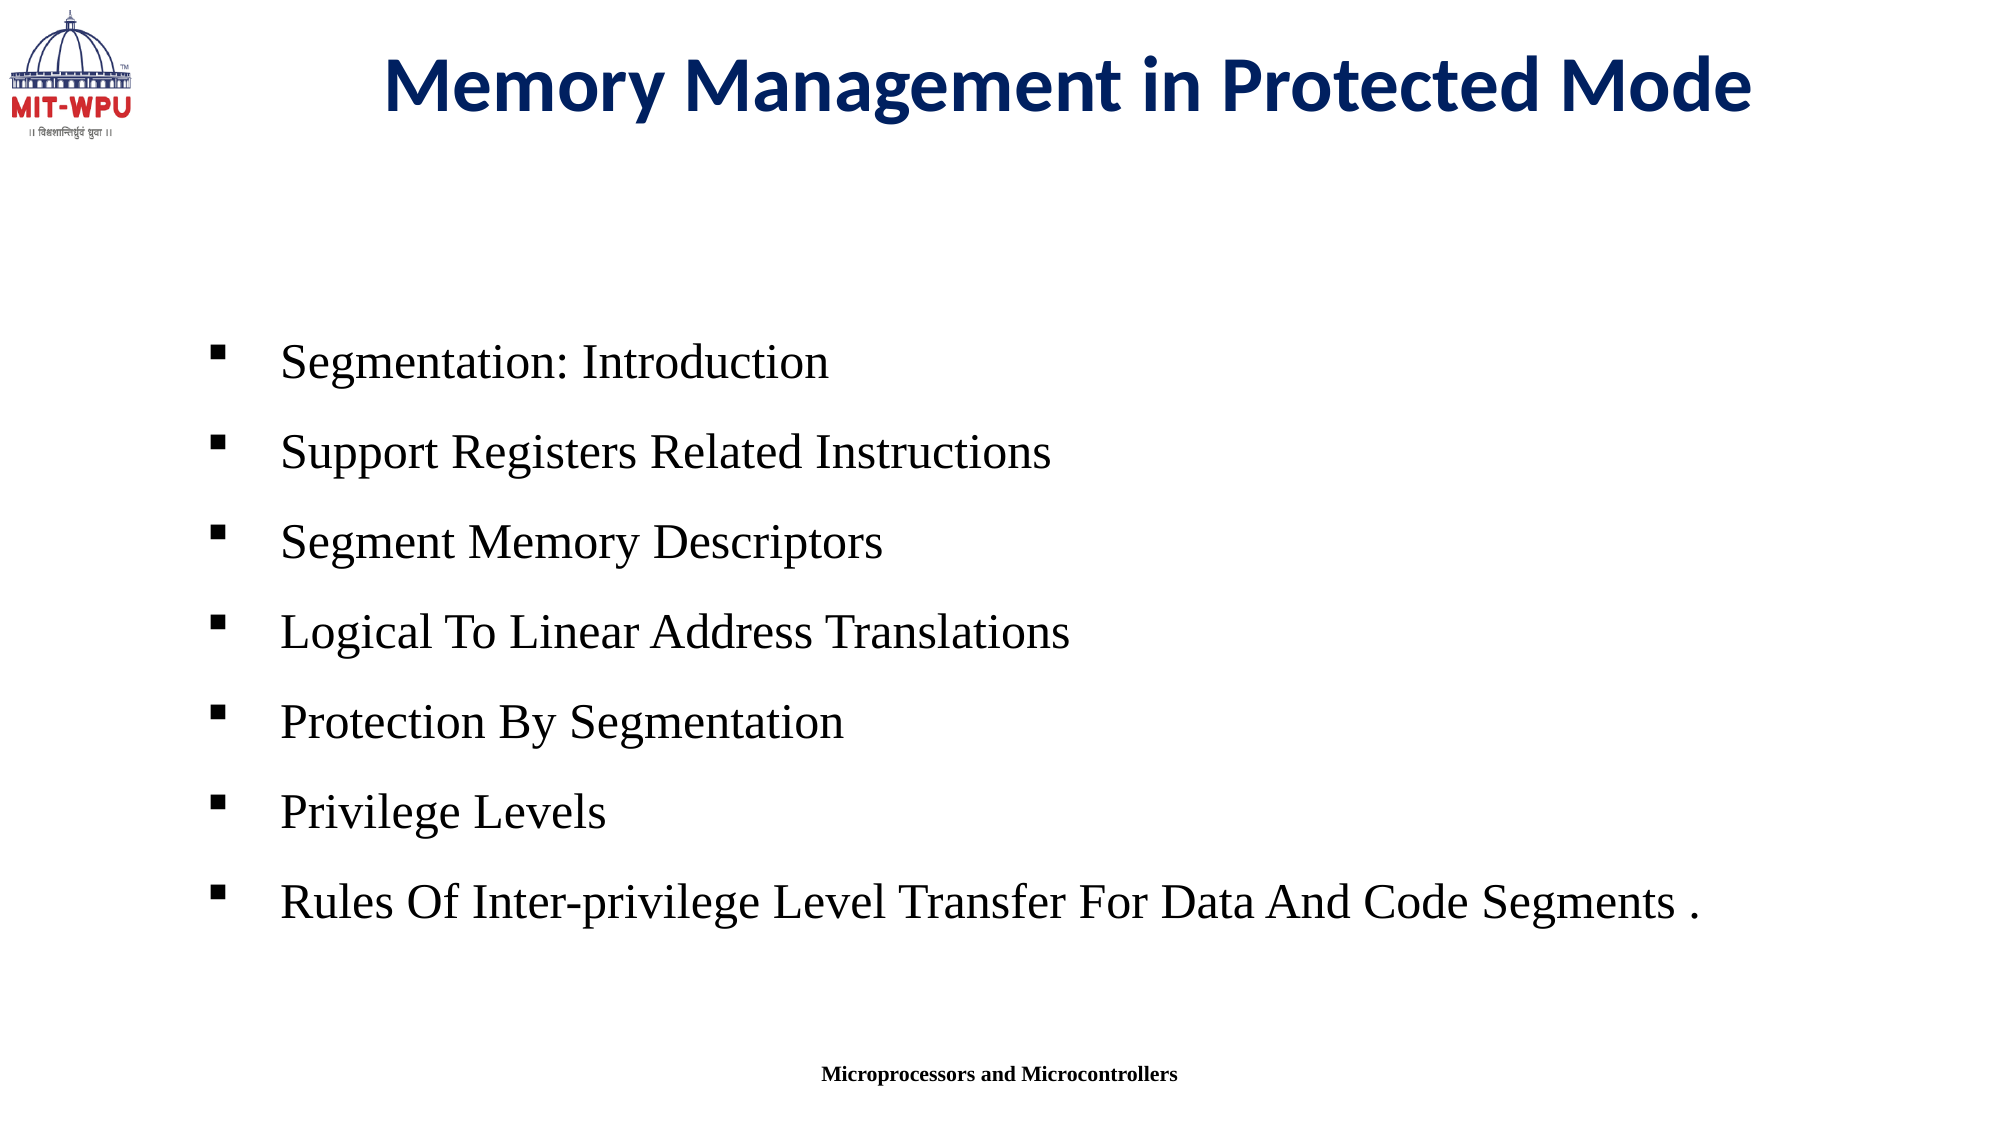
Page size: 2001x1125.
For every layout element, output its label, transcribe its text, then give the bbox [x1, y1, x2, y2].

list Segmentation: Introduction Support Registers Related Instructions Segment Memory Descriptors Logical To Linear Address Translations Protection By Segmentation Privilege Levels Rules Of Inter-privilege Level Transfer For Data And Code Segments . [191, 291, 1842, 1027]
footer Microprocessors and Microcontrollers [683, 1042, 1317, 1103]
picture [8, 9, 146, 140]
title Memory Management in Protected Mode [300, 0, 1839, 159]
